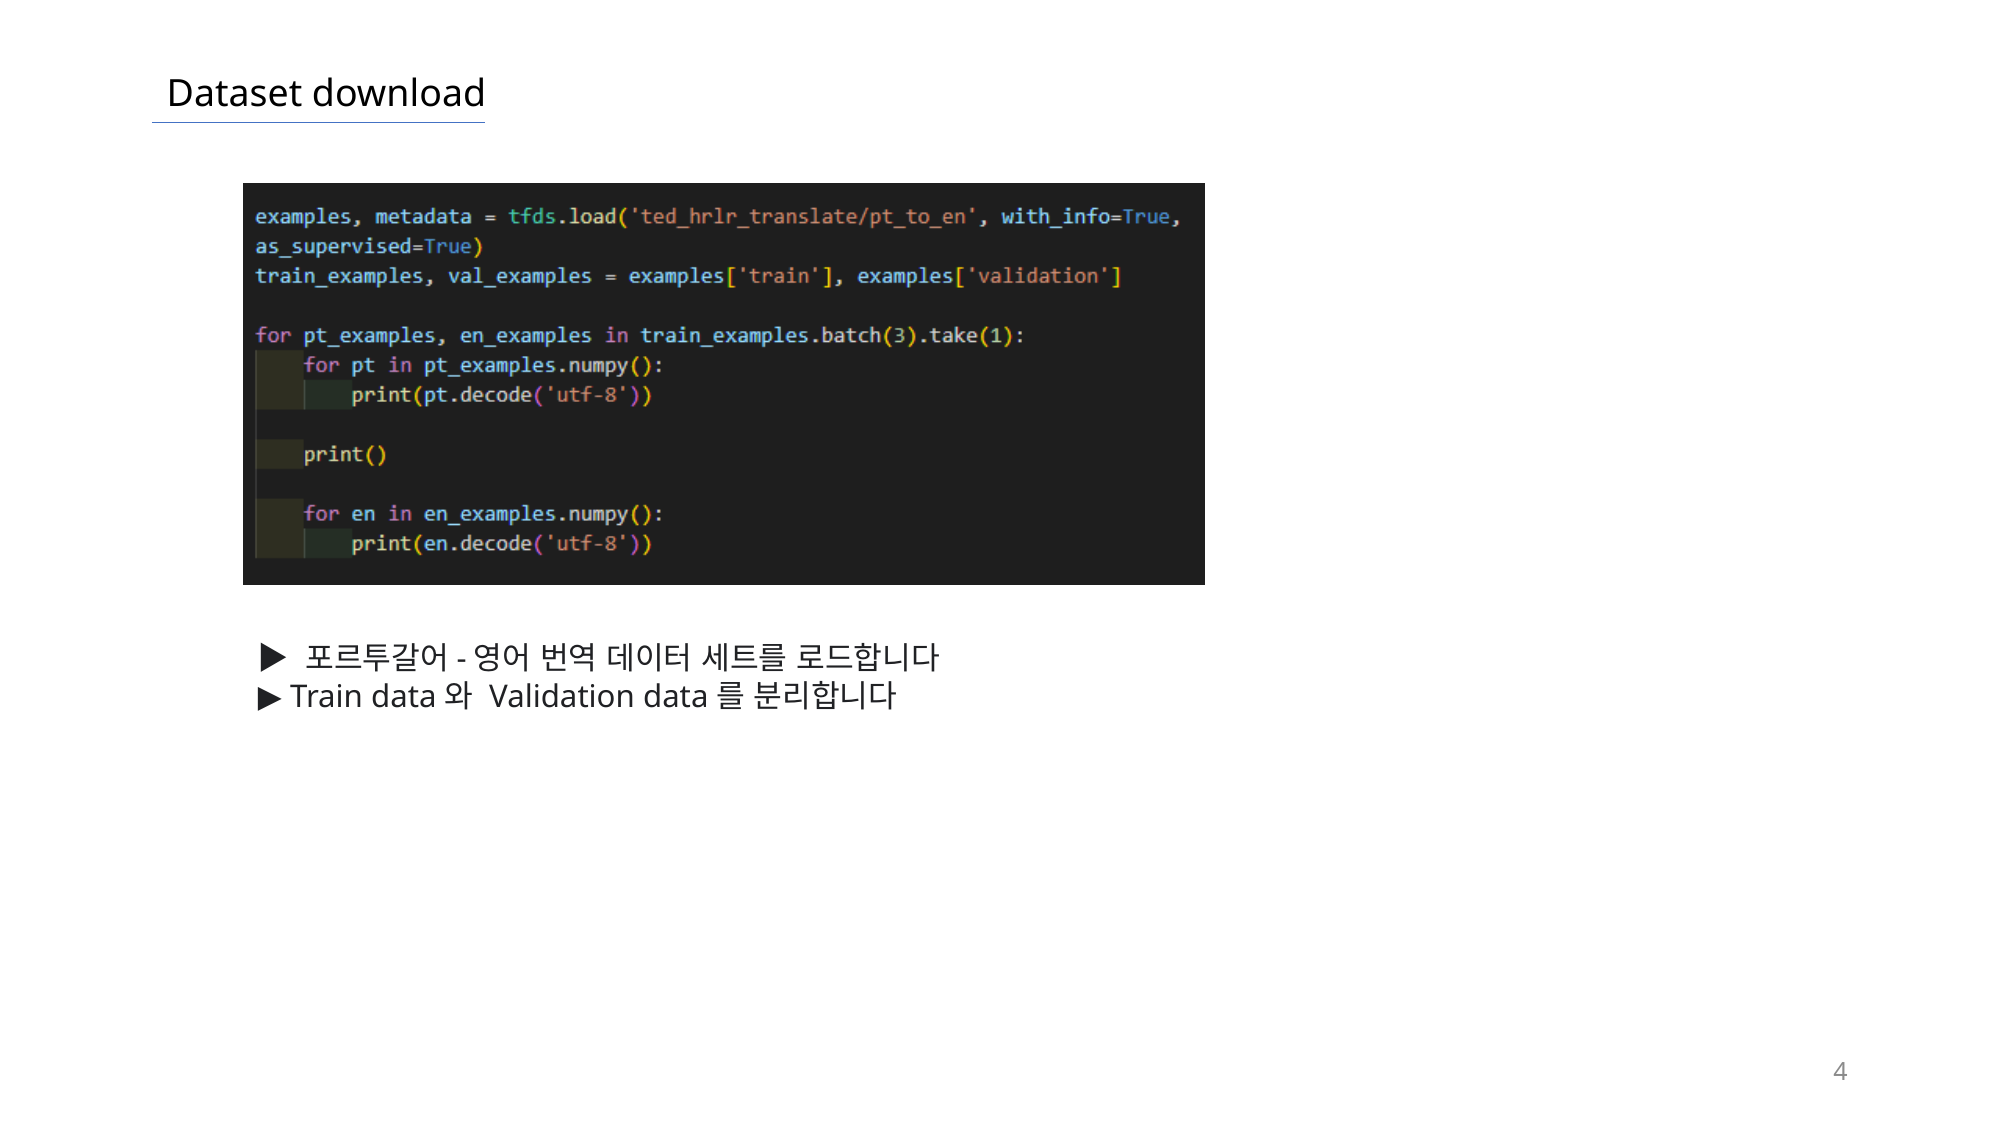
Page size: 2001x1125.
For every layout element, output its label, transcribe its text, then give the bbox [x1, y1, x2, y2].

picture [243, 183, 1205, 585]
text_box ▶ 포르투갈어-영어 번역 데이터 세트를 로드합니다 ▶ Train data와 Validation data를 분리합니다 [243, 631, 1111, 721]
text_box Dataset download [151, 61, 836, 122]
slide_number 4 [1412, 1042, 1863, 1103]
